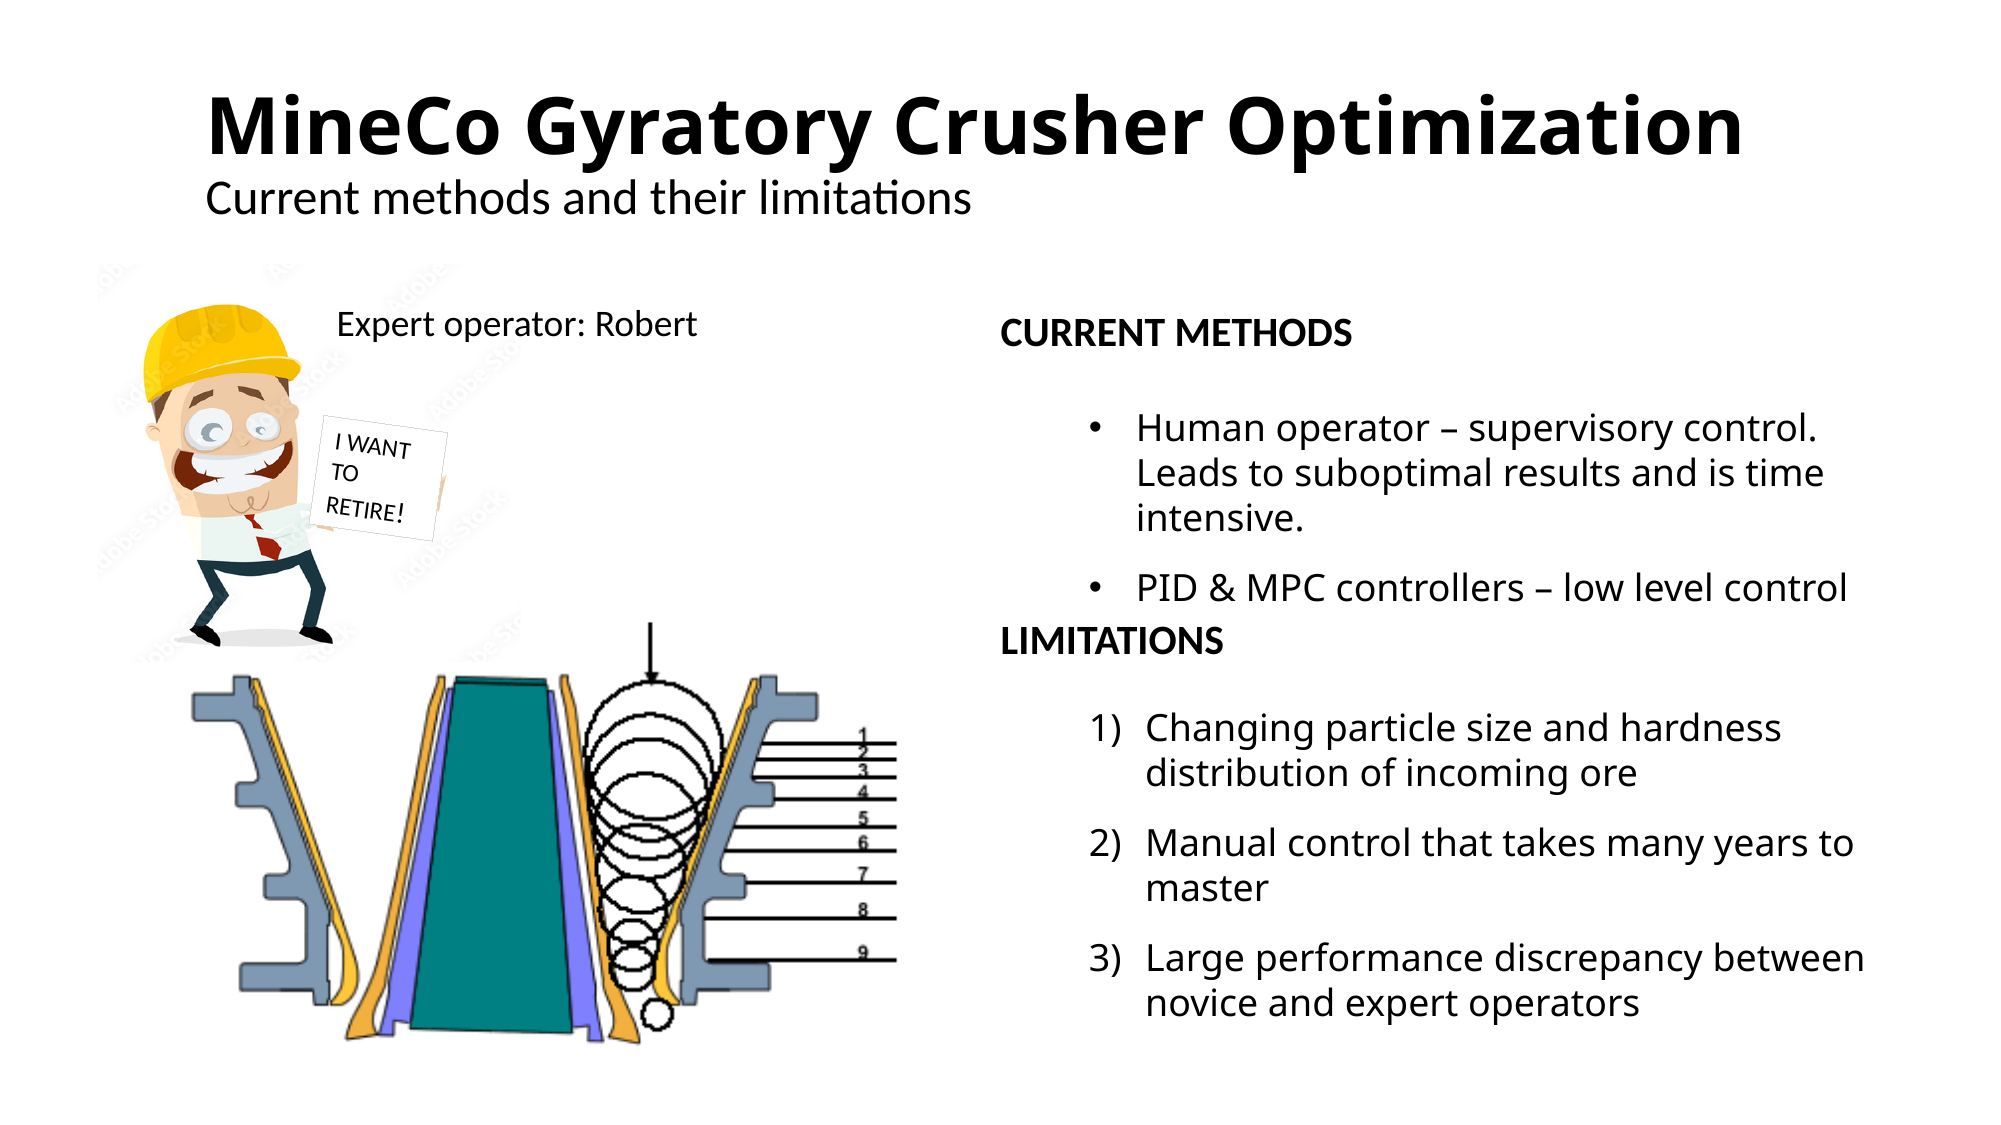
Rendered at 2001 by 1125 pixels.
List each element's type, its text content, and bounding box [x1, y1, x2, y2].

text_box Expert operator: Robert [521, 292, 820, 352]
picture [142, 605, 919, 1058]
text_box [97, 252, 521, 662]
text_box Changing particle size and hardness distribution of incoming ore Manual control that takes many years to master Large performance discrepancy between novice and expert operators [1074, 696, 1923, 1032]
text_box LIMITATIONS [985, 605, 1287, 671]
title MineCo Gyratory Crusher Optimization Current methods and their limitations [190, 46, 1916, 265]
text_box Human operator – supervisory control. Leads to suboptimal results and is time intensive. PID & MPC controllers – low level control [1074, 396, 1912, 617]
text_box CURRENT METHODS [985, 297, 1391, 362]
